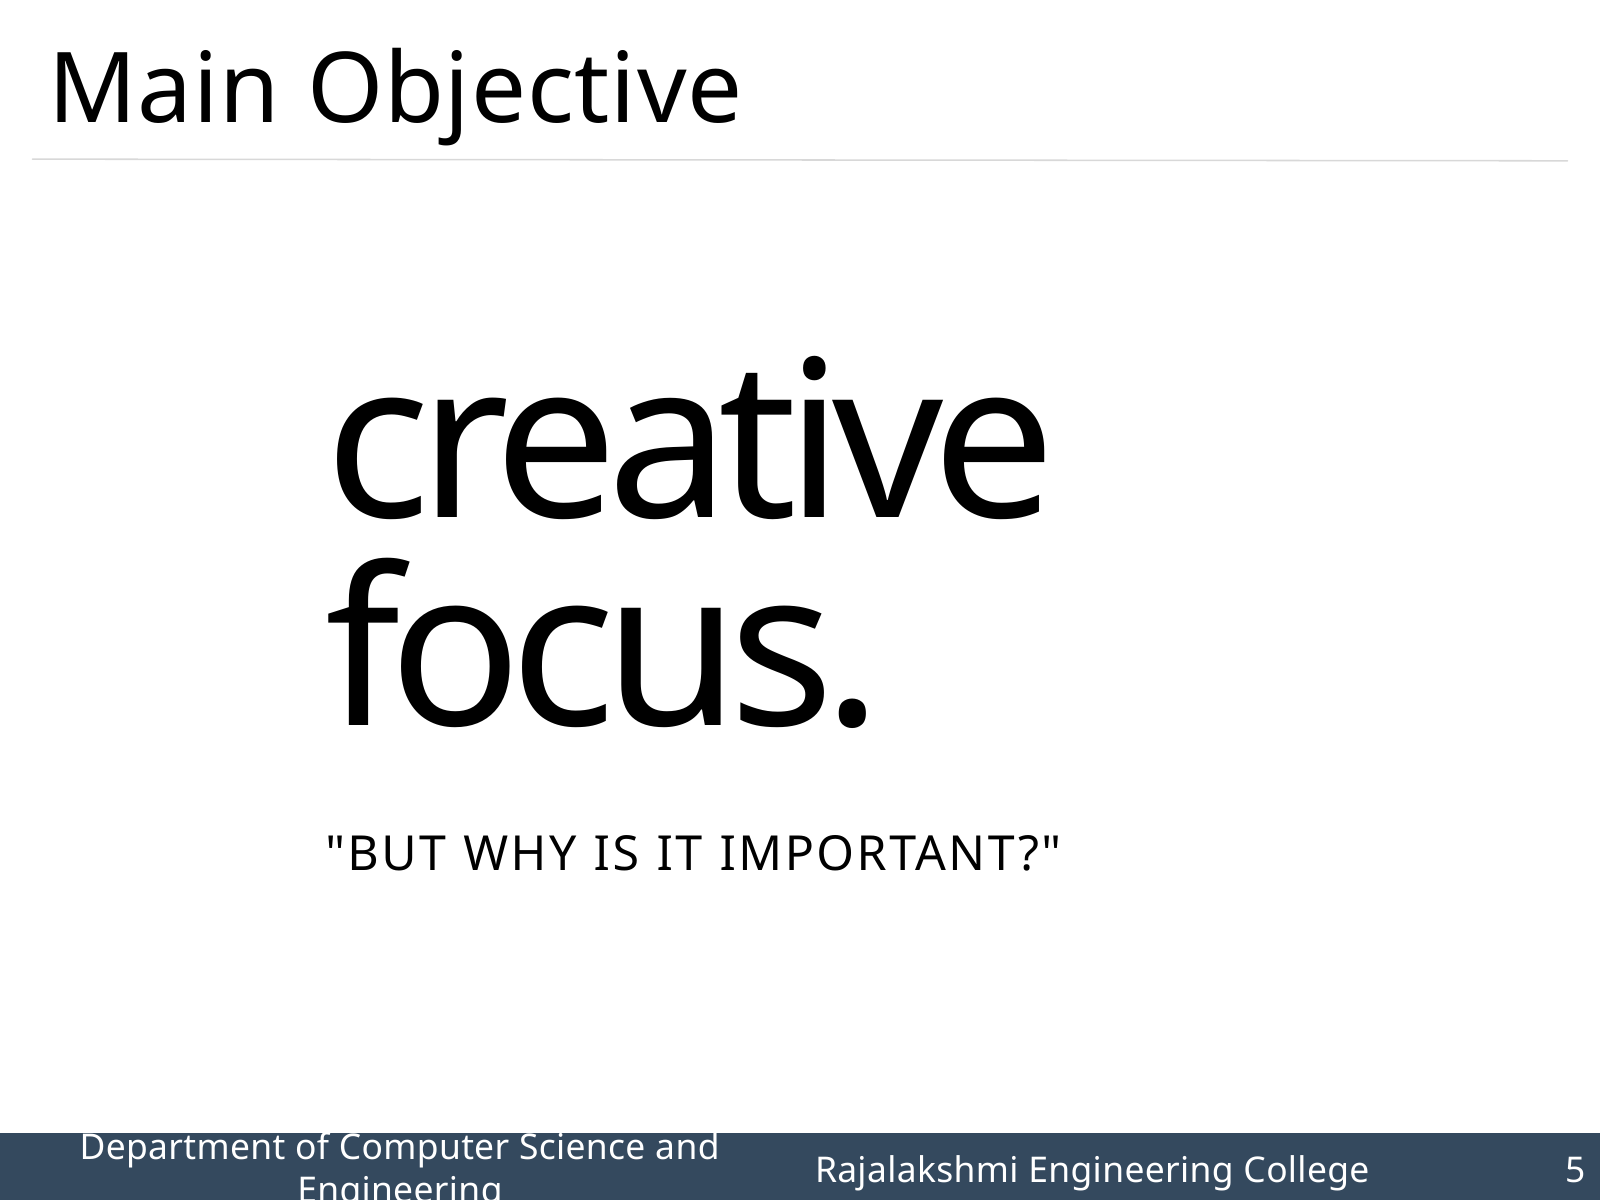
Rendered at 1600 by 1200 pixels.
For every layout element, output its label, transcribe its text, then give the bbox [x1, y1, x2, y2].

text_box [0, 1133, 797, 1200]
text_box Main Objective [48, 24, 1552, 142]
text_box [325, 322, 1275, 878]
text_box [799, 1133, 1600, 1200]
